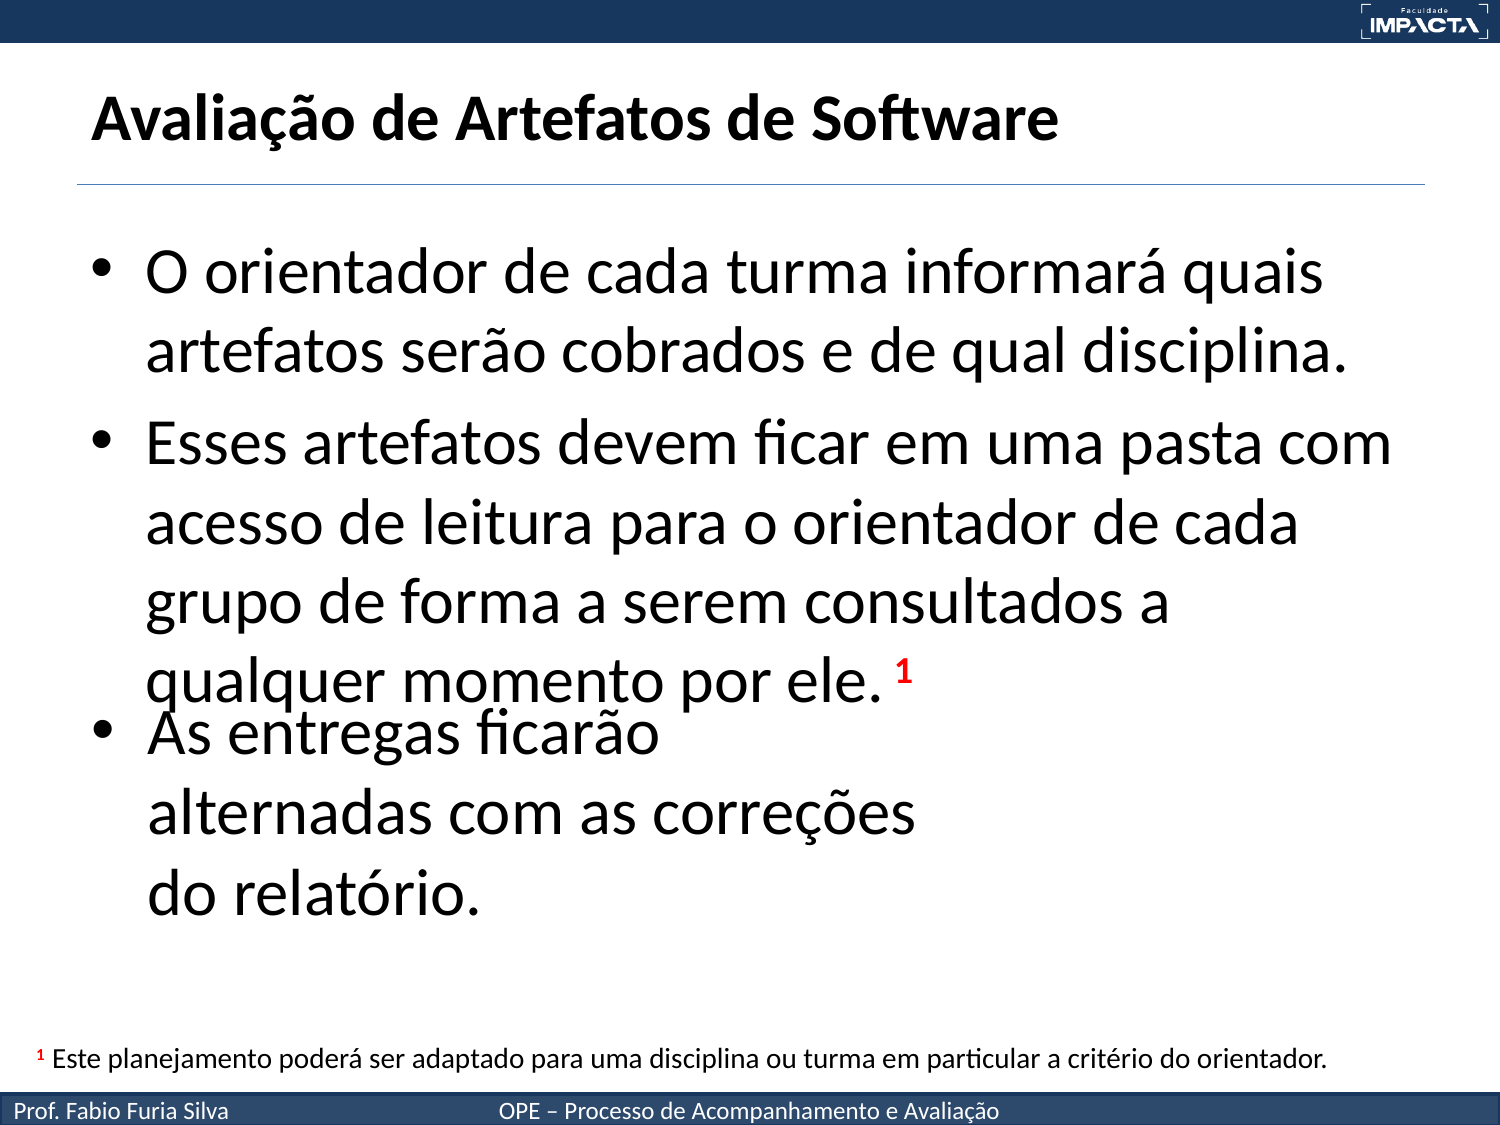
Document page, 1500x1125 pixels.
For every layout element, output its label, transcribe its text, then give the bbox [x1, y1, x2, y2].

text_box As entregas ficarão alternadas com as correções do relatório. [76, 680, 975, 1012]
list O orientador de cada turma informará quais artefatos serão cobrados e de qual disciplina. Esses artefatos devem ficar em uma pasta com acesso de leitura para o orientador de cada grupo de forma a serem consultados a qualquer momento por ele. 1 [75, 219, 1425, 728]
picture [1354, 0, 1495, 43]
text_box 1 Este planejamento poderá ser adaptado para uma disciplina ou turma em particular a critério do orientador. [36, 1039, 1330, 1075]
title Avaliação de Artefatos de Software [76, 42, 1425, 185]
